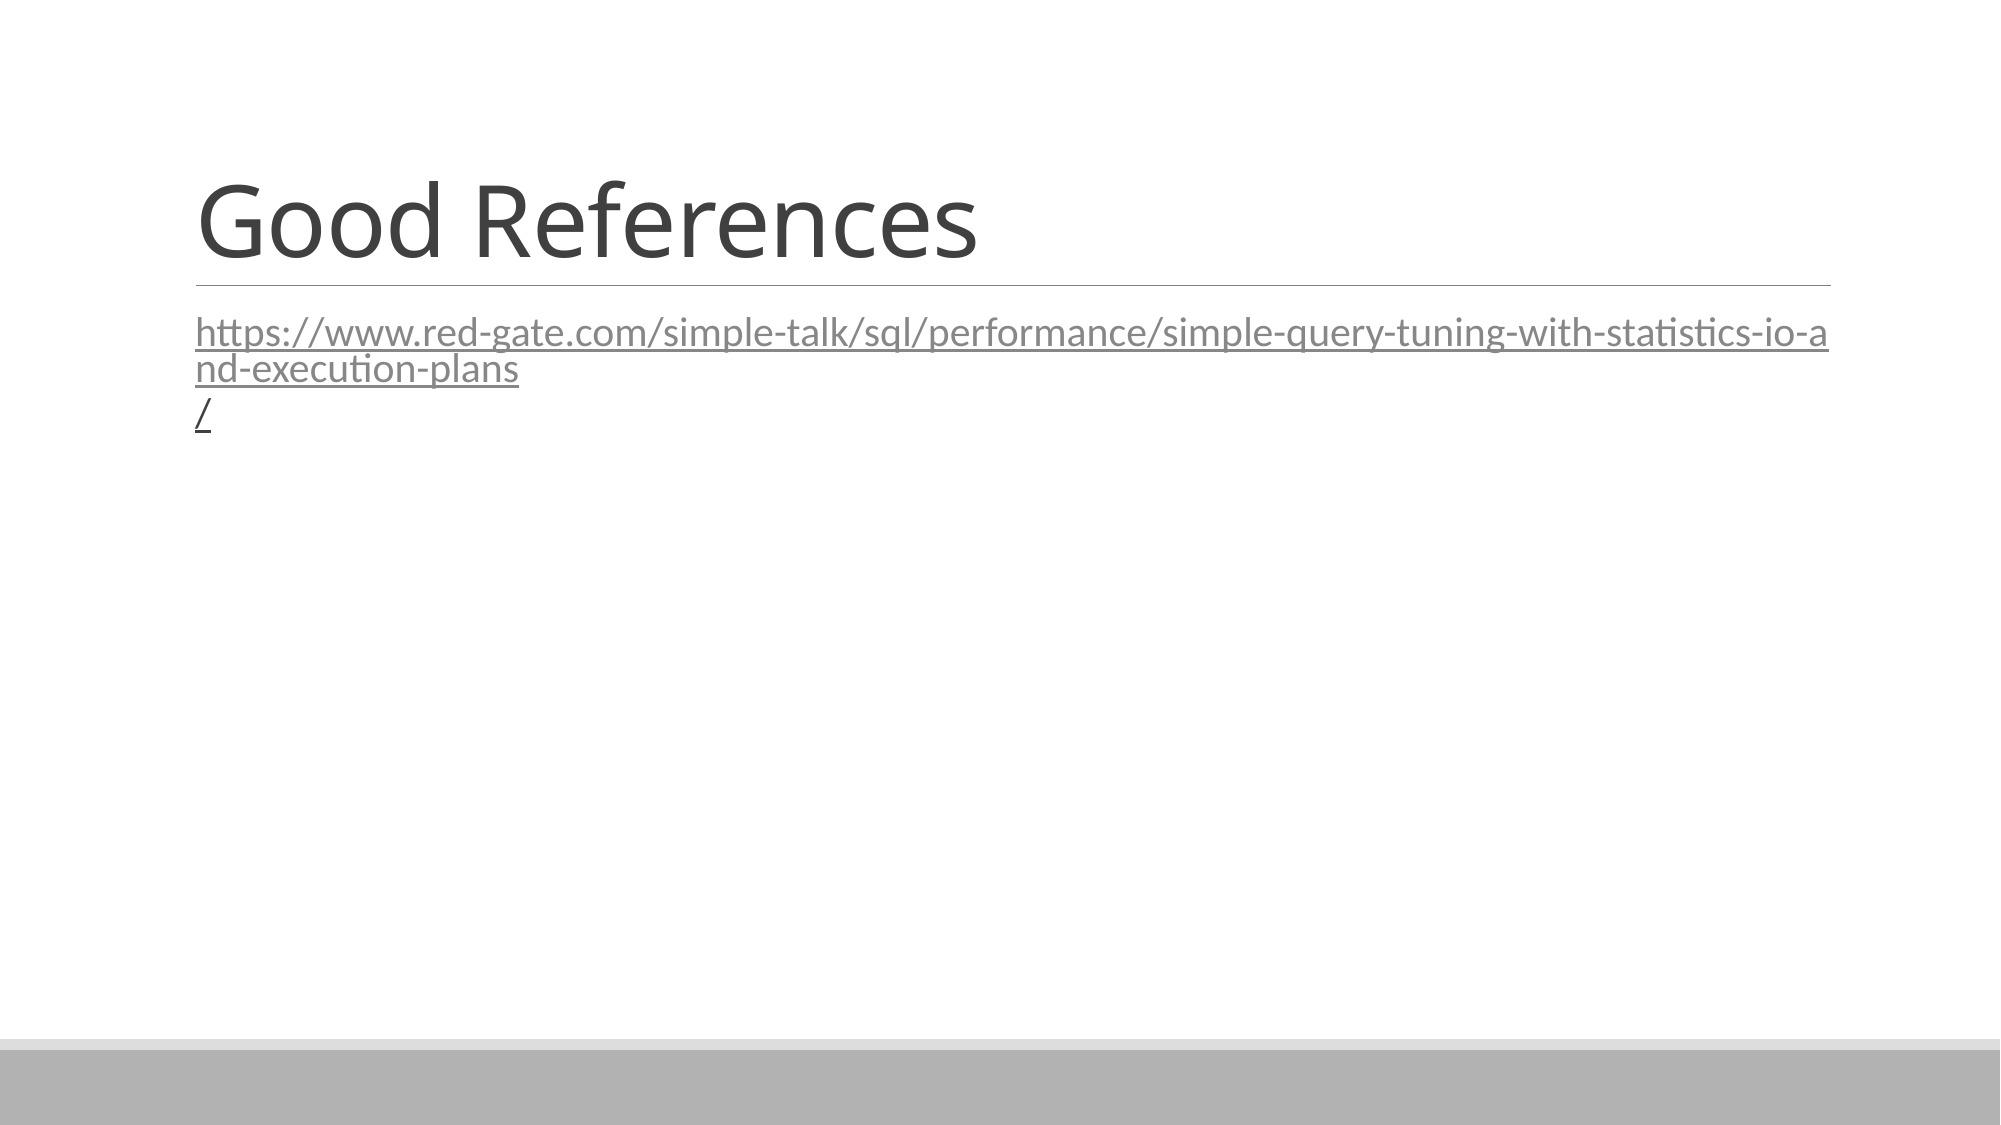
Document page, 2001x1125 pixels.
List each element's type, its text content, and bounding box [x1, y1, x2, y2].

title Good References [180, 47, 1830, 285]
list https://www.red-gate.com/simple-talk/sql/performance/simple-query-tuning-with-statistics-io-and-execution-plans/ [180, 302, 1830, 963]
